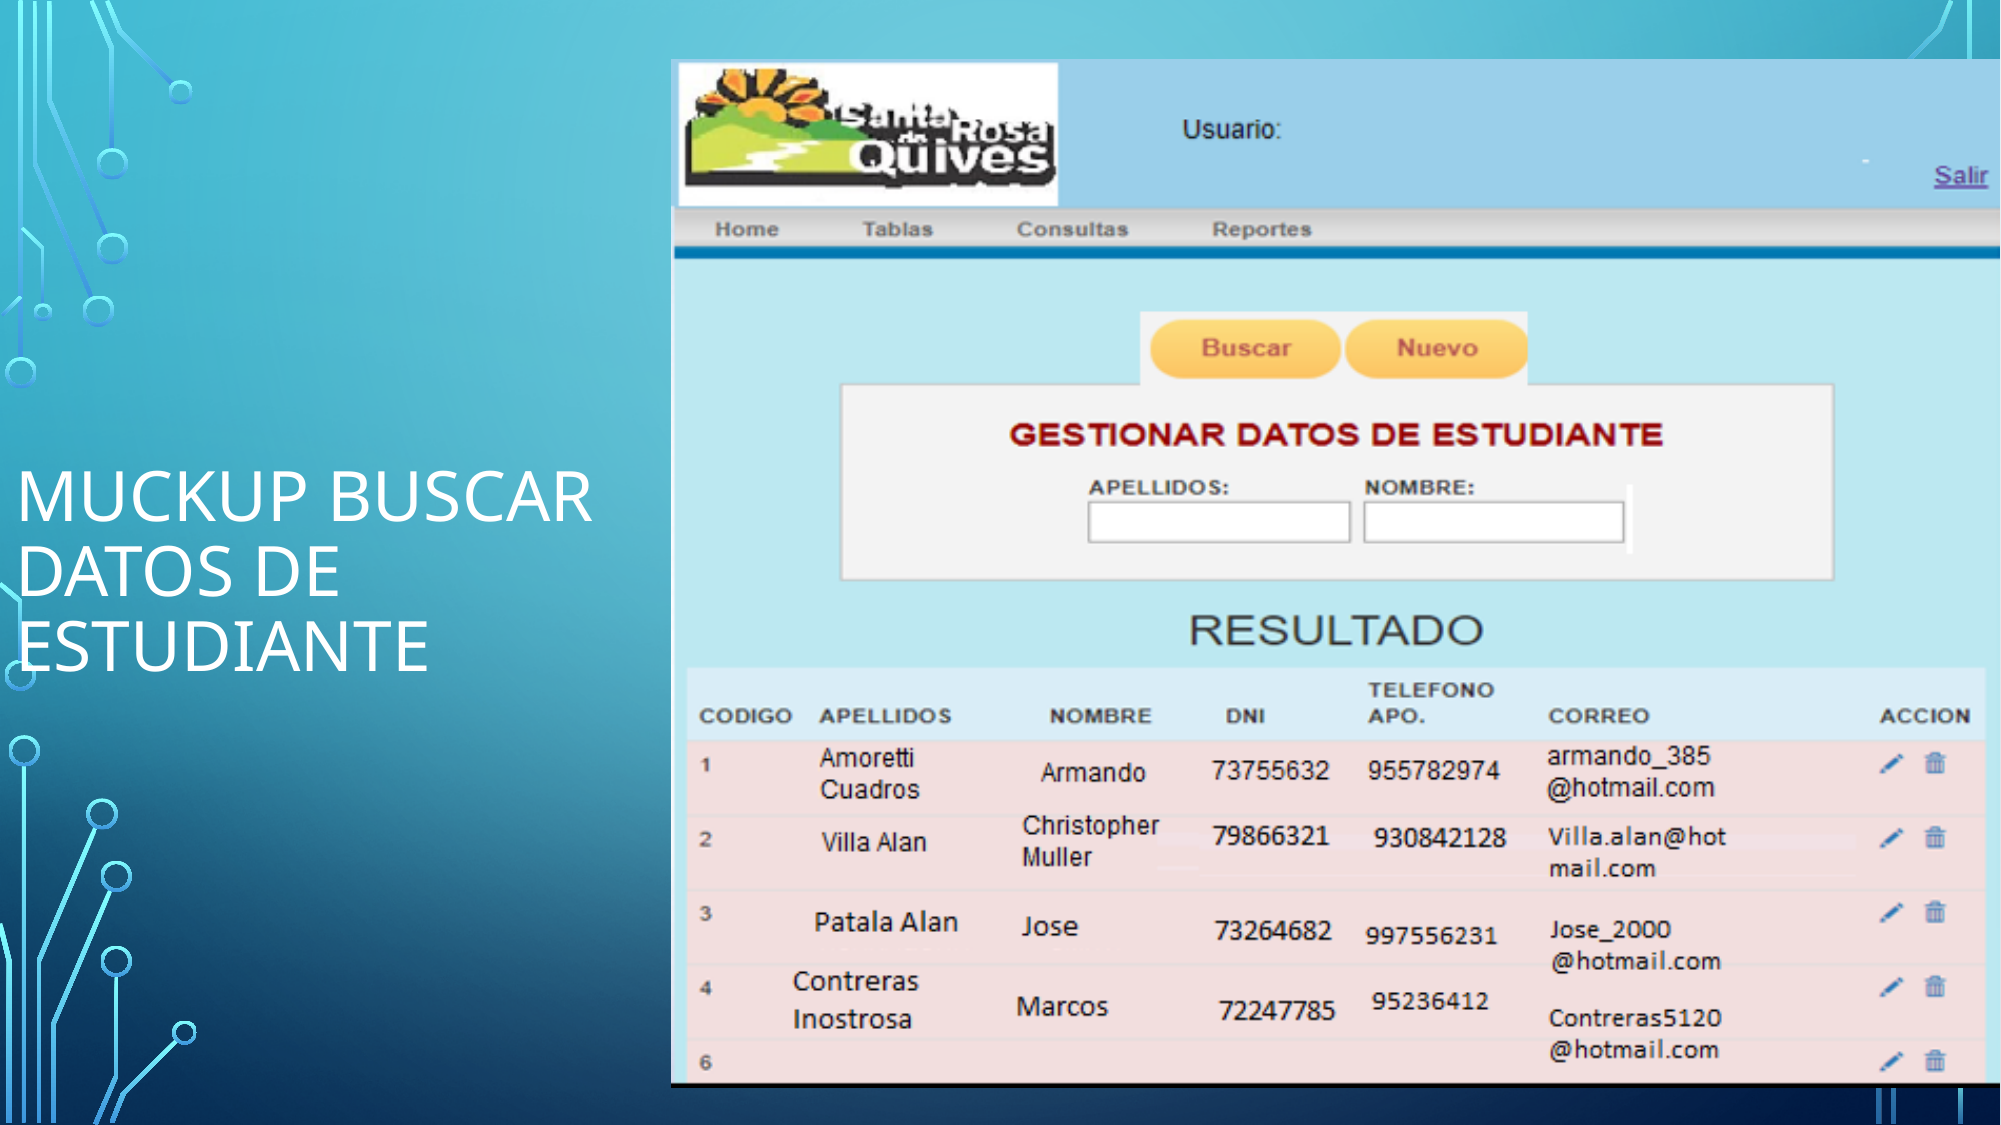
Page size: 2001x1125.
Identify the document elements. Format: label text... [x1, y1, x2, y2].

picture [671, 59, 2000, 1088]
title MuckUp Buscar Datos de Estudiante [0, 452, 671, 695]
